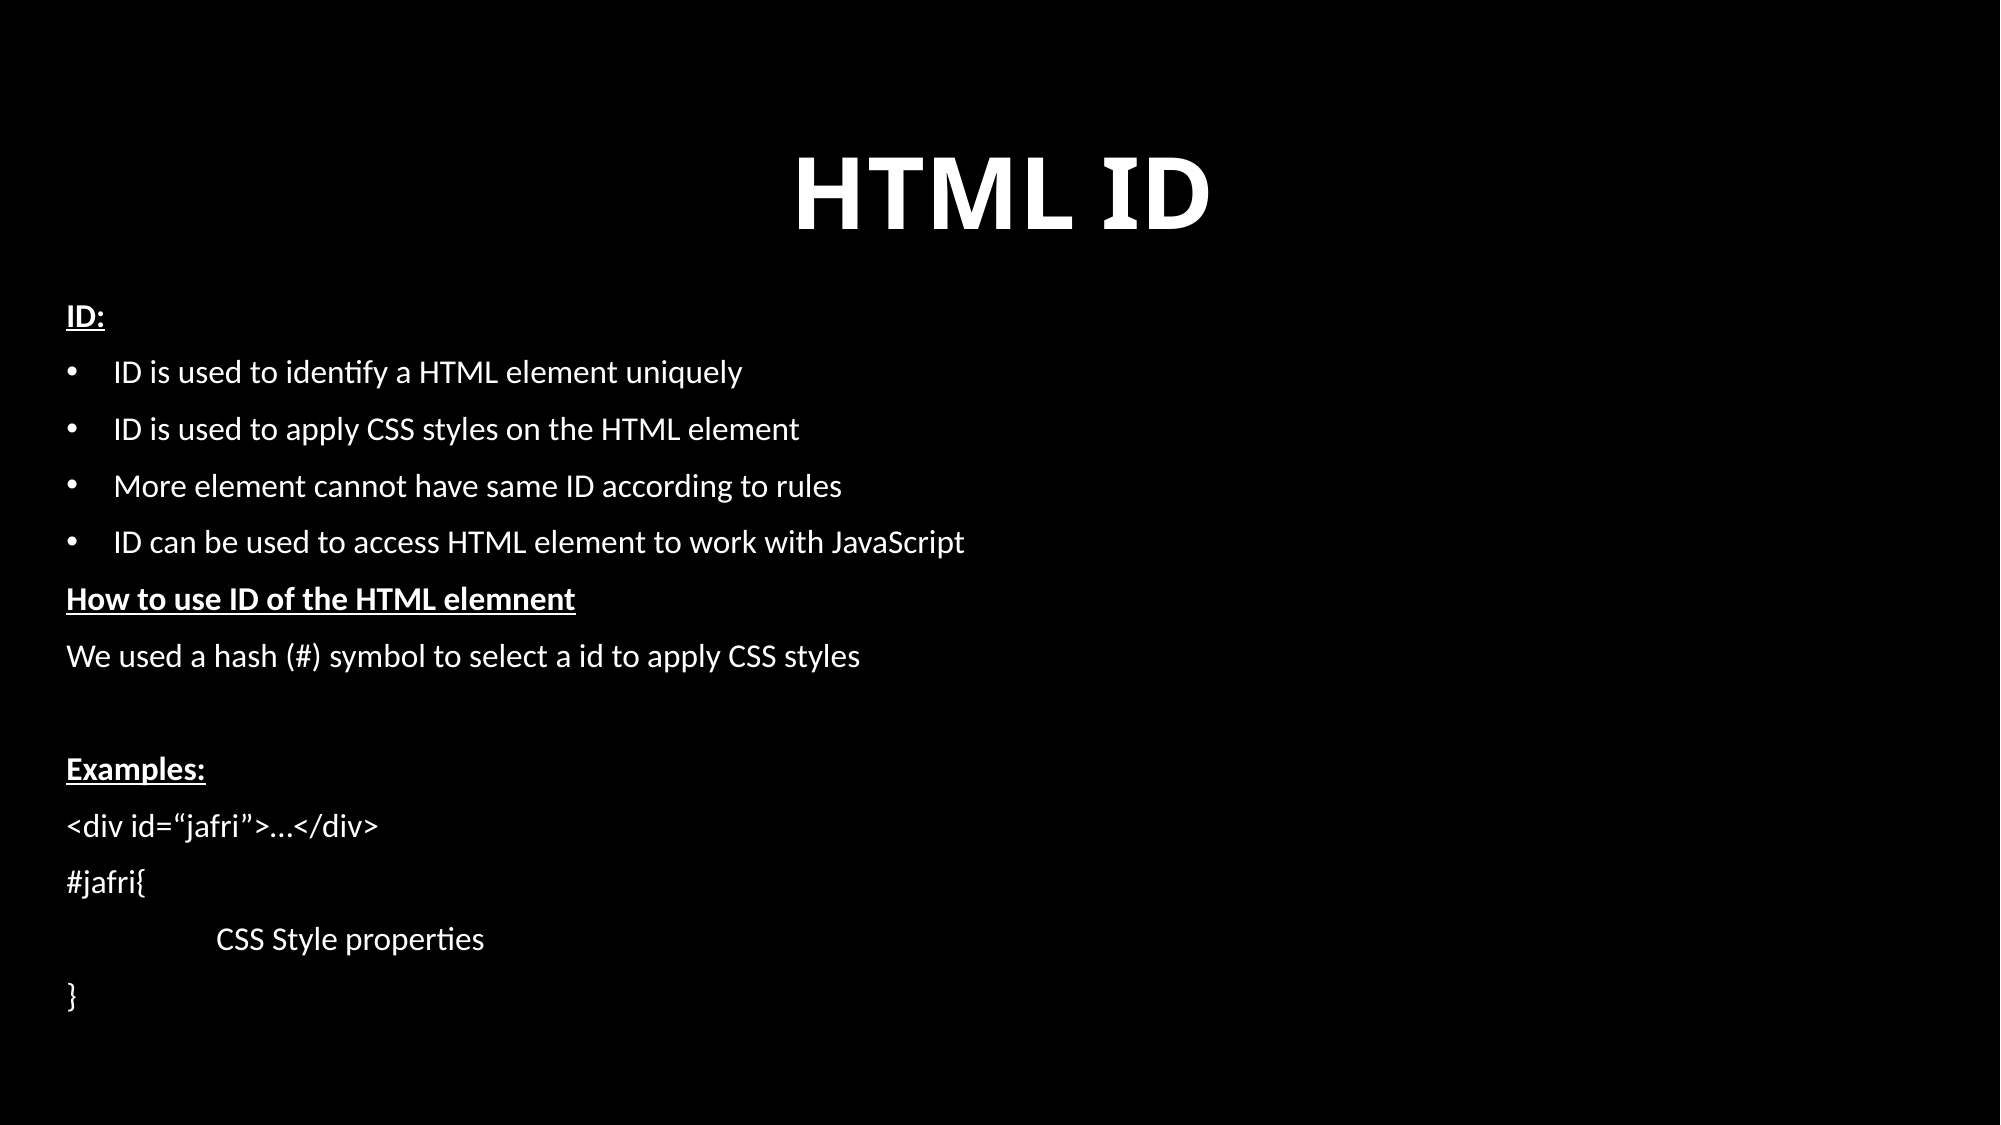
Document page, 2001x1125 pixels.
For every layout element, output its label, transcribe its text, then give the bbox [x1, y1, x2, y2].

title HTML ID [51, 135, 1955, 259]
subtitle ID: ID is used to identify a HTML element uniquely ID is used to apply CSS styles on the HTML element More element cannot have same ID according to rules ID can be used to access HTML element to work with JavaScript How to use ID of the HTML elemnent We used a hash (#) symbol to select a id to apply CSS styles Examples: <div id=“jafri”>…</div> #jafri{ CSS Style properties } [51, 290, 1955, 1080]
